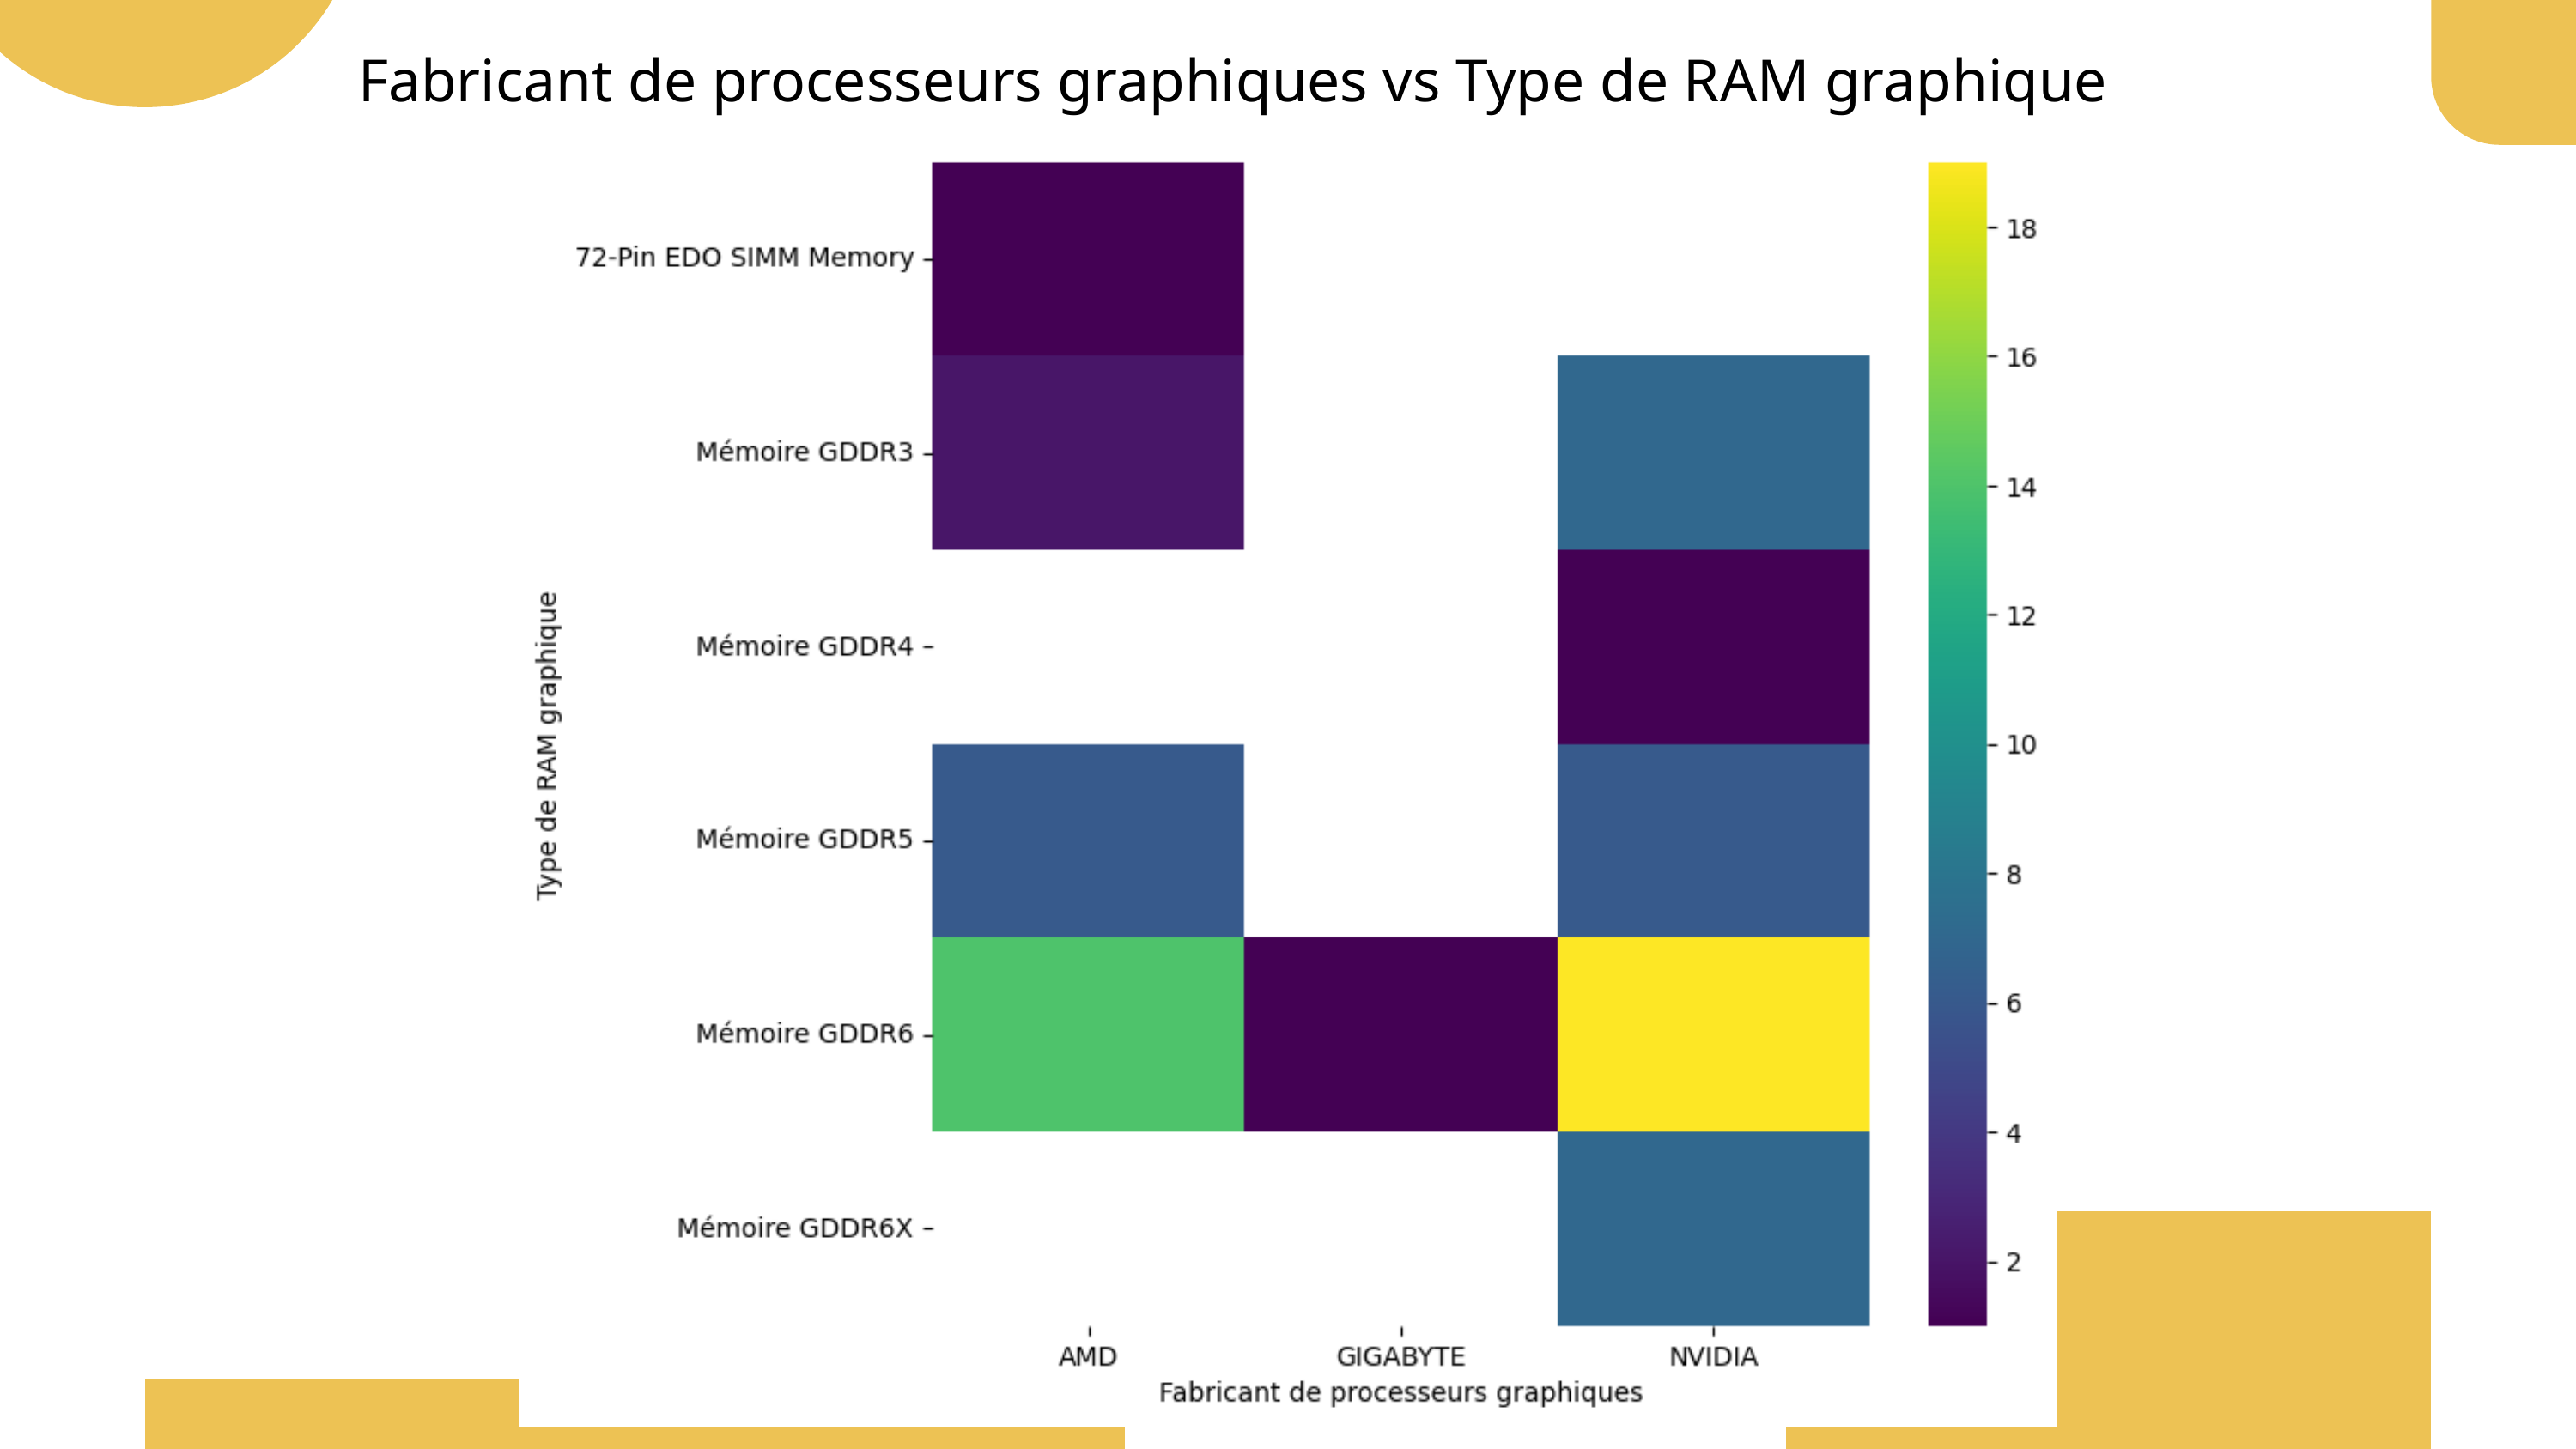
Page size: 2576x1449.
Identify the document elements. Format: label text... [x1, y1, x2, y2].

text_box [1785, 1211, 2432, 1449]
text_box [2431, 0, 2576, 145]
text_box Fabricant de processeurs graphiques vs Type de RAM graphique [358, 32, 2576, 351]
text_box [0, 0, 363, 108]
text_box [144, 1378, 1126, 1449]
text_box [519, 351, 2057, 1427]
